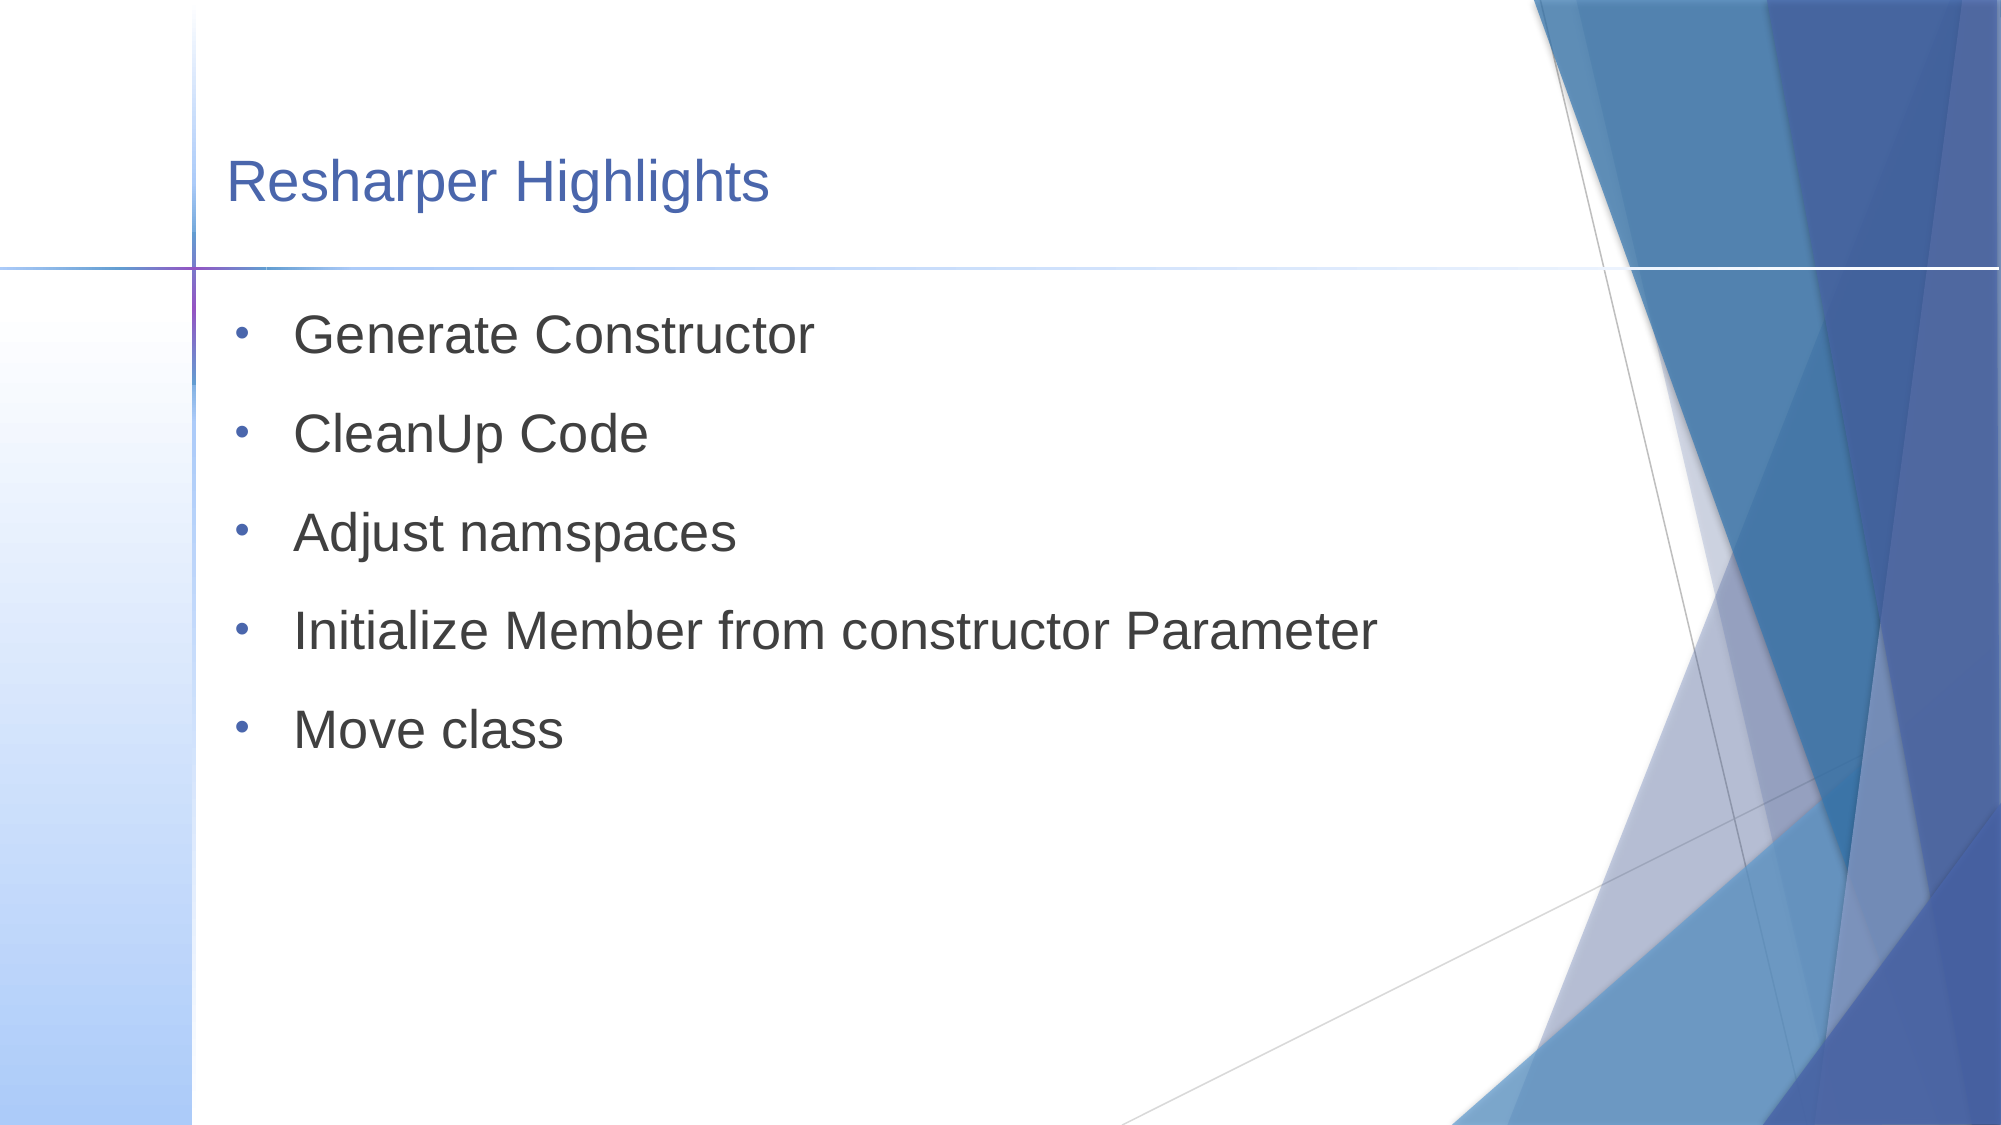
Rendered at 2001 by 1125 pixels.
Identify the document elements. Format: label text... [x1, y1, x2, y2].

title Resharper Highlights [211, 135, 1600, 353]
list Generate Constructor CleanUp Code Adjust namspaces Initialize Member from constructor Parameter Move class [219, 285, 2000, 1029]
